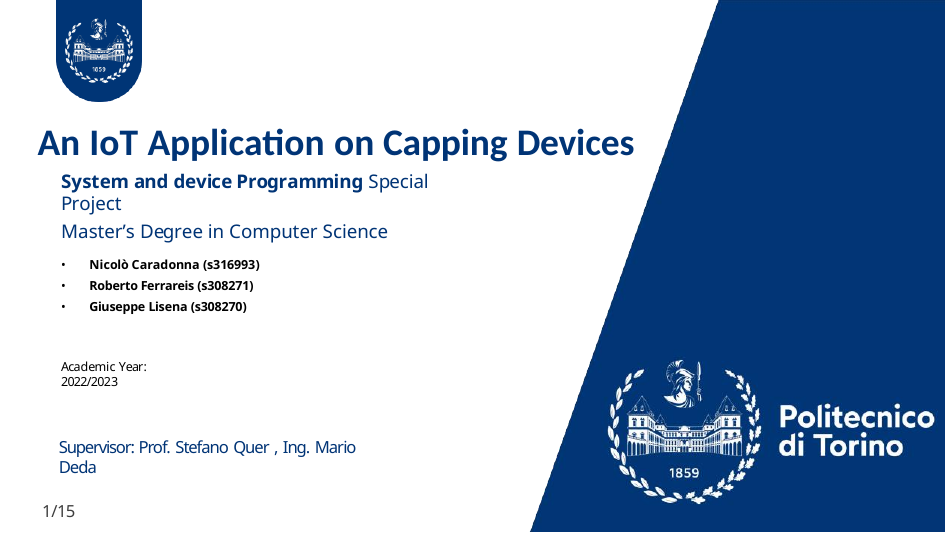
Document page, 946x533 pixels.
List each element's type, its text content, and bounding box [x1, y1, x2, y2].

text_box [2, 119, 523, 356]
text_box Nicolò Caradonna (s316993) Roberto Ferrareis (s308271) Giuseppe Lisena (s308270) [59, 249, 267, 314]
picture [56, 0, 142, 102]
text_box Academic Year: 2022/2023 [59, 356, 197, 389]
text_box Supervisor: Prof. Stefano Quer , Ing. Mario Deda [56, 434, 367, 477]
text_box System and device Programming Special Project Master’s Degree in Computer Science [59, 161, 460, 243]
text_box 1/15 [39, 494, 82, 533]
picture [528, 0, 946, 532]
title An IoT Application on Capping Devices [35, 115, 523, 207]
